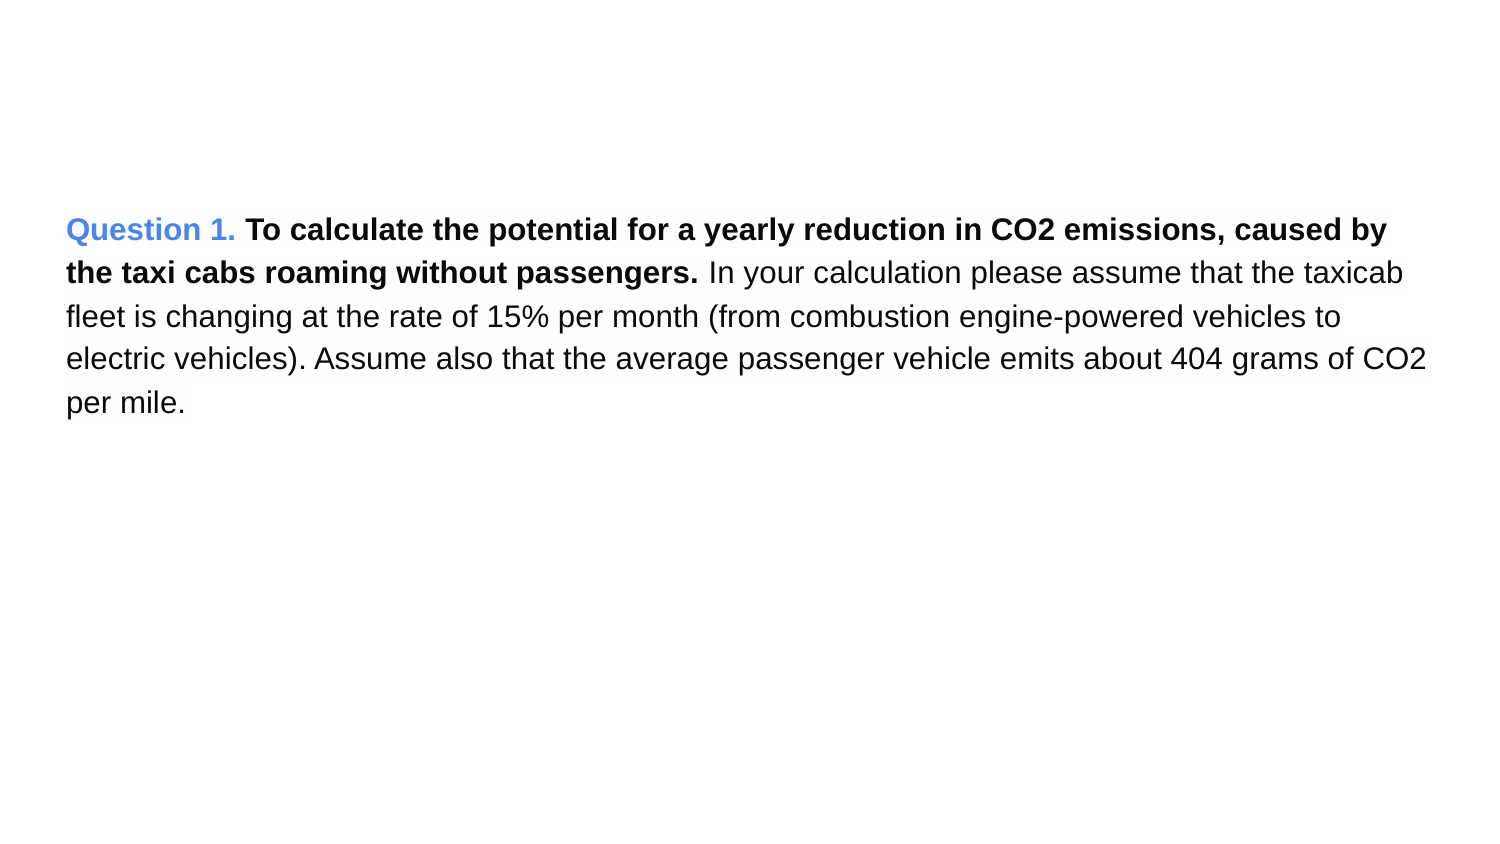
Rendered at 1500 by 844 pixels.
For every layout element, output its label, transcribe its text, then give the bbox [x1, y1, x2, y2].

list Question 1. To calculate the potential for a yearly reduction in CO2 emissions, caused by the taxi cabs roaming without passengers. In your calculation please assume that the taxicab fleet is changing at the rate of 15% per month (from combustion engine-powered vehicles to electric vehicles). Assume also that the average passenger vehicle emits about 404 grams of CO2 per mile. [51, 189, 1449, 750]
